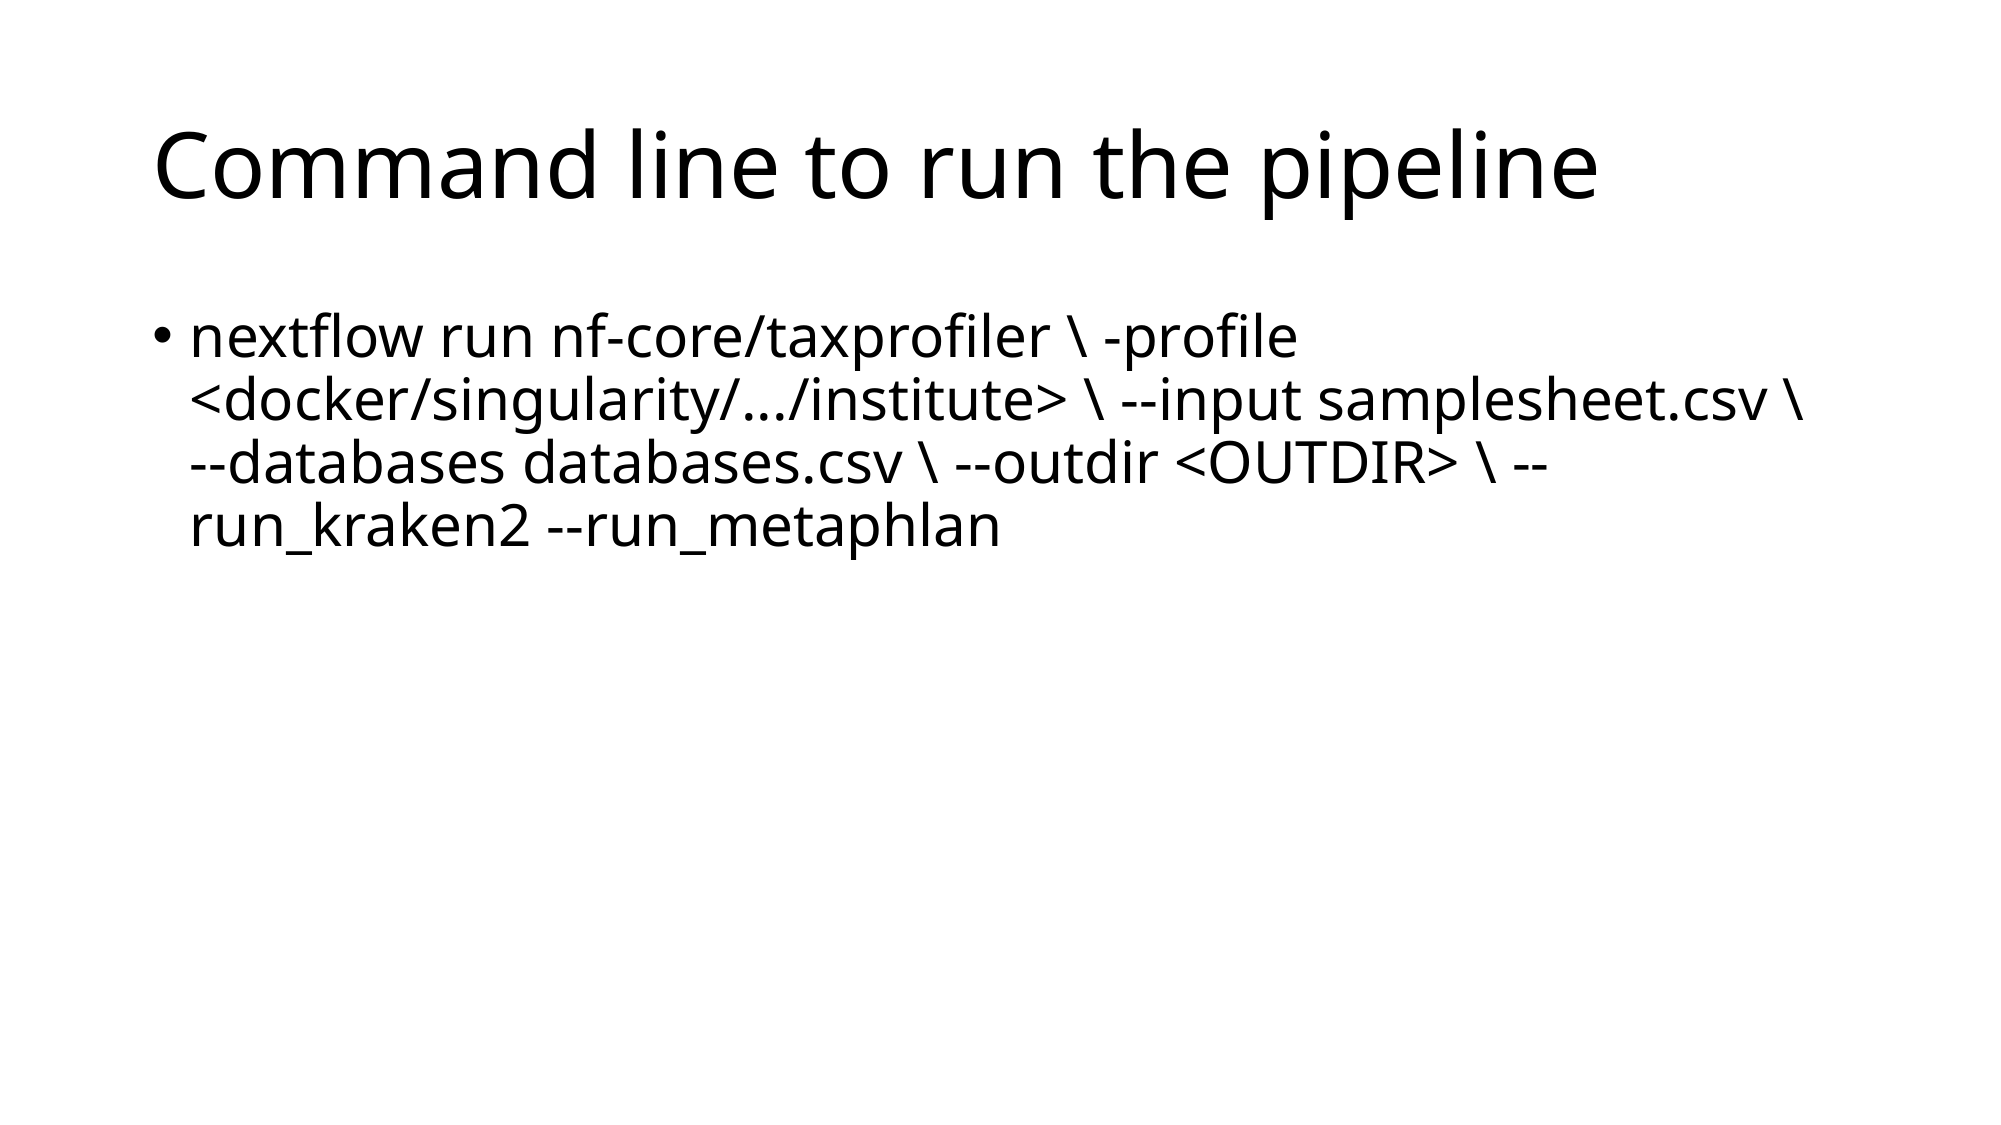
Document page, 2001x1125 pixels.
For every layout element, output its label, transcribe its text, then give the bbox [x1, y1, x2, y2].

title Command line to run the pipeline [137, 59, 1863, 278]
list nextflow run nf-core/taxprofiler \ -profile <docker/singularity/.../institute> \ --input samplesheet.csv \ --databases databases.csv \ --outdir <OUTDIR> \ --run_kraken2 --run_metaphlan [137, 299, 1863, 1014]
